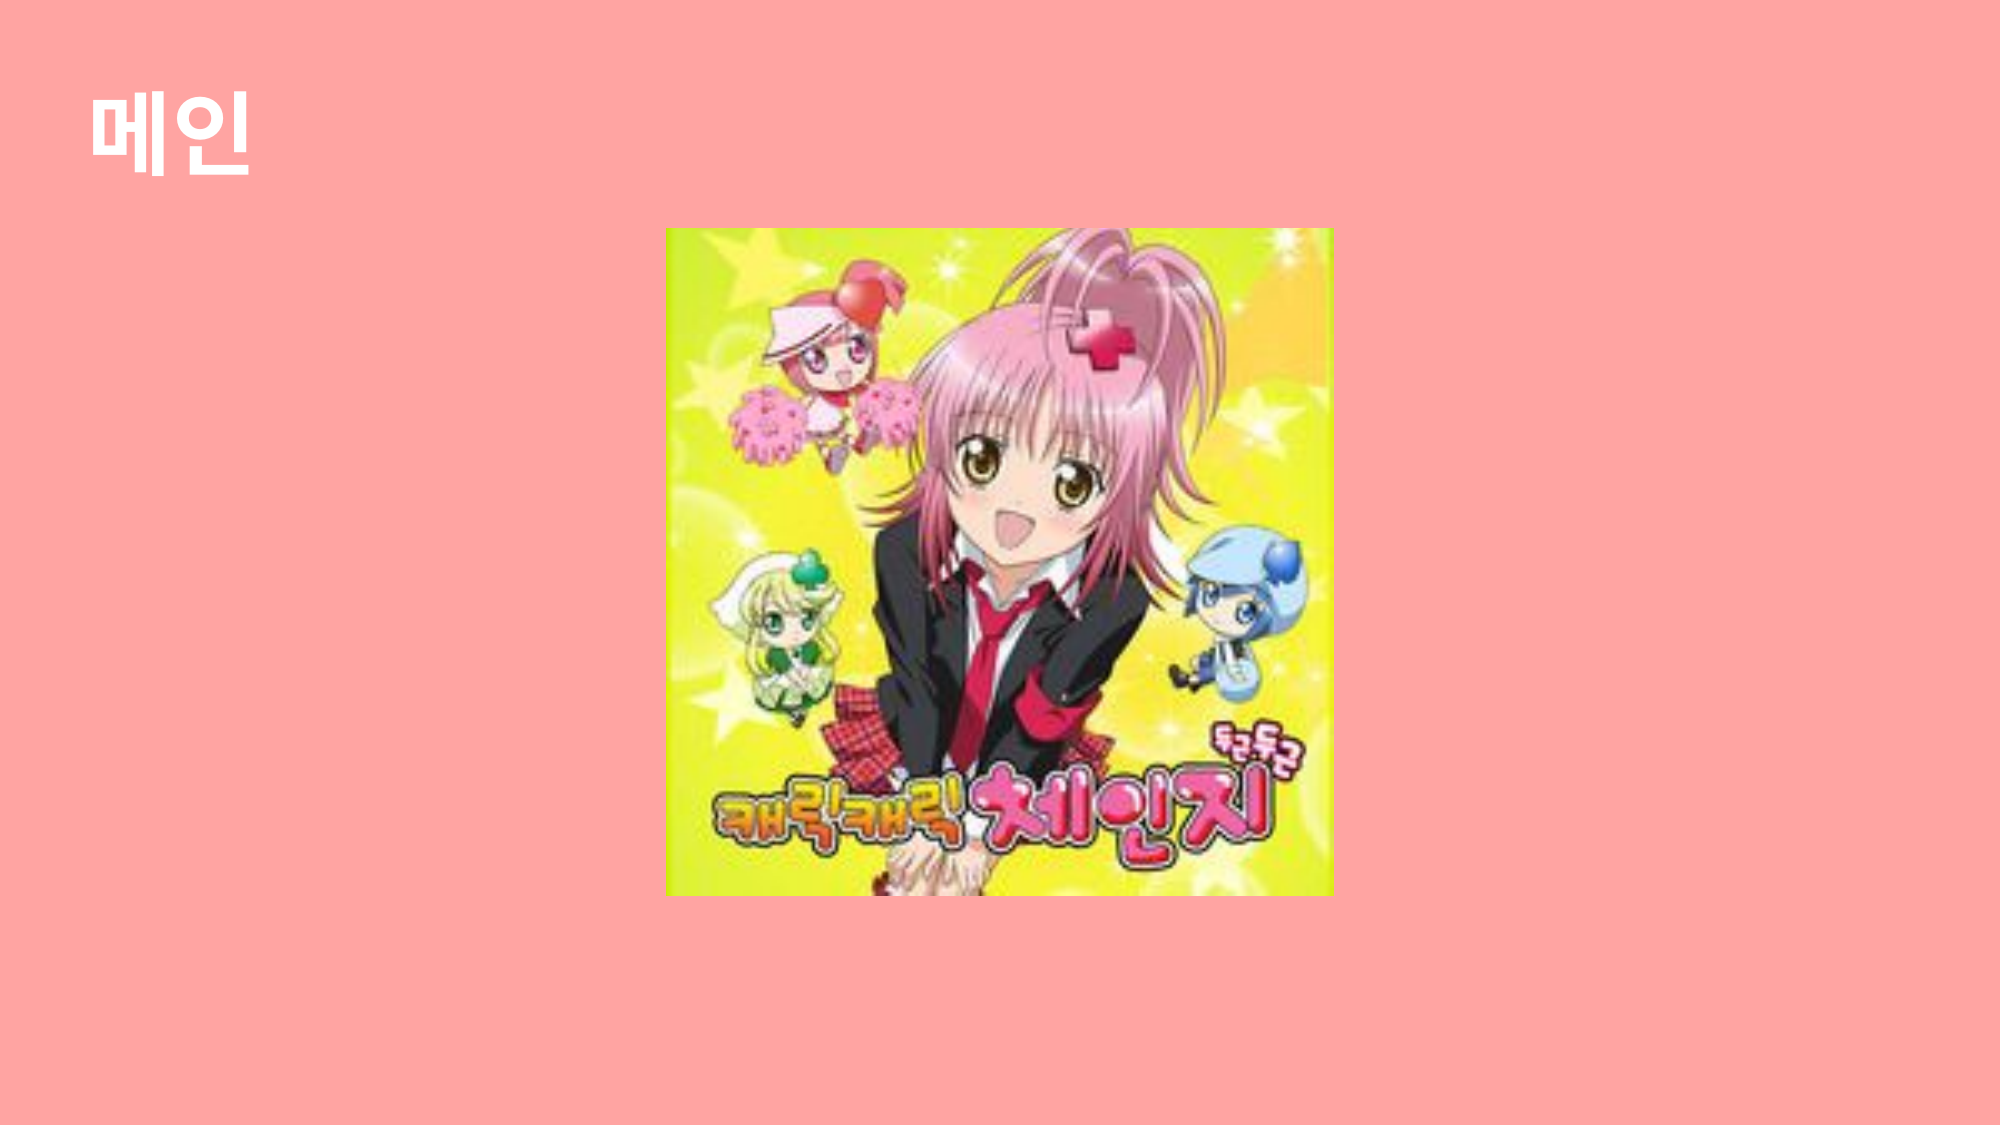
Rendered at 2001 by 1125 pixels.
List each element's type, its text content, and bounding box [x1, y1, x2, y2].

picture [666, 228, 1334, 896]
text_box 메인 [73, 69, 302, 195]
